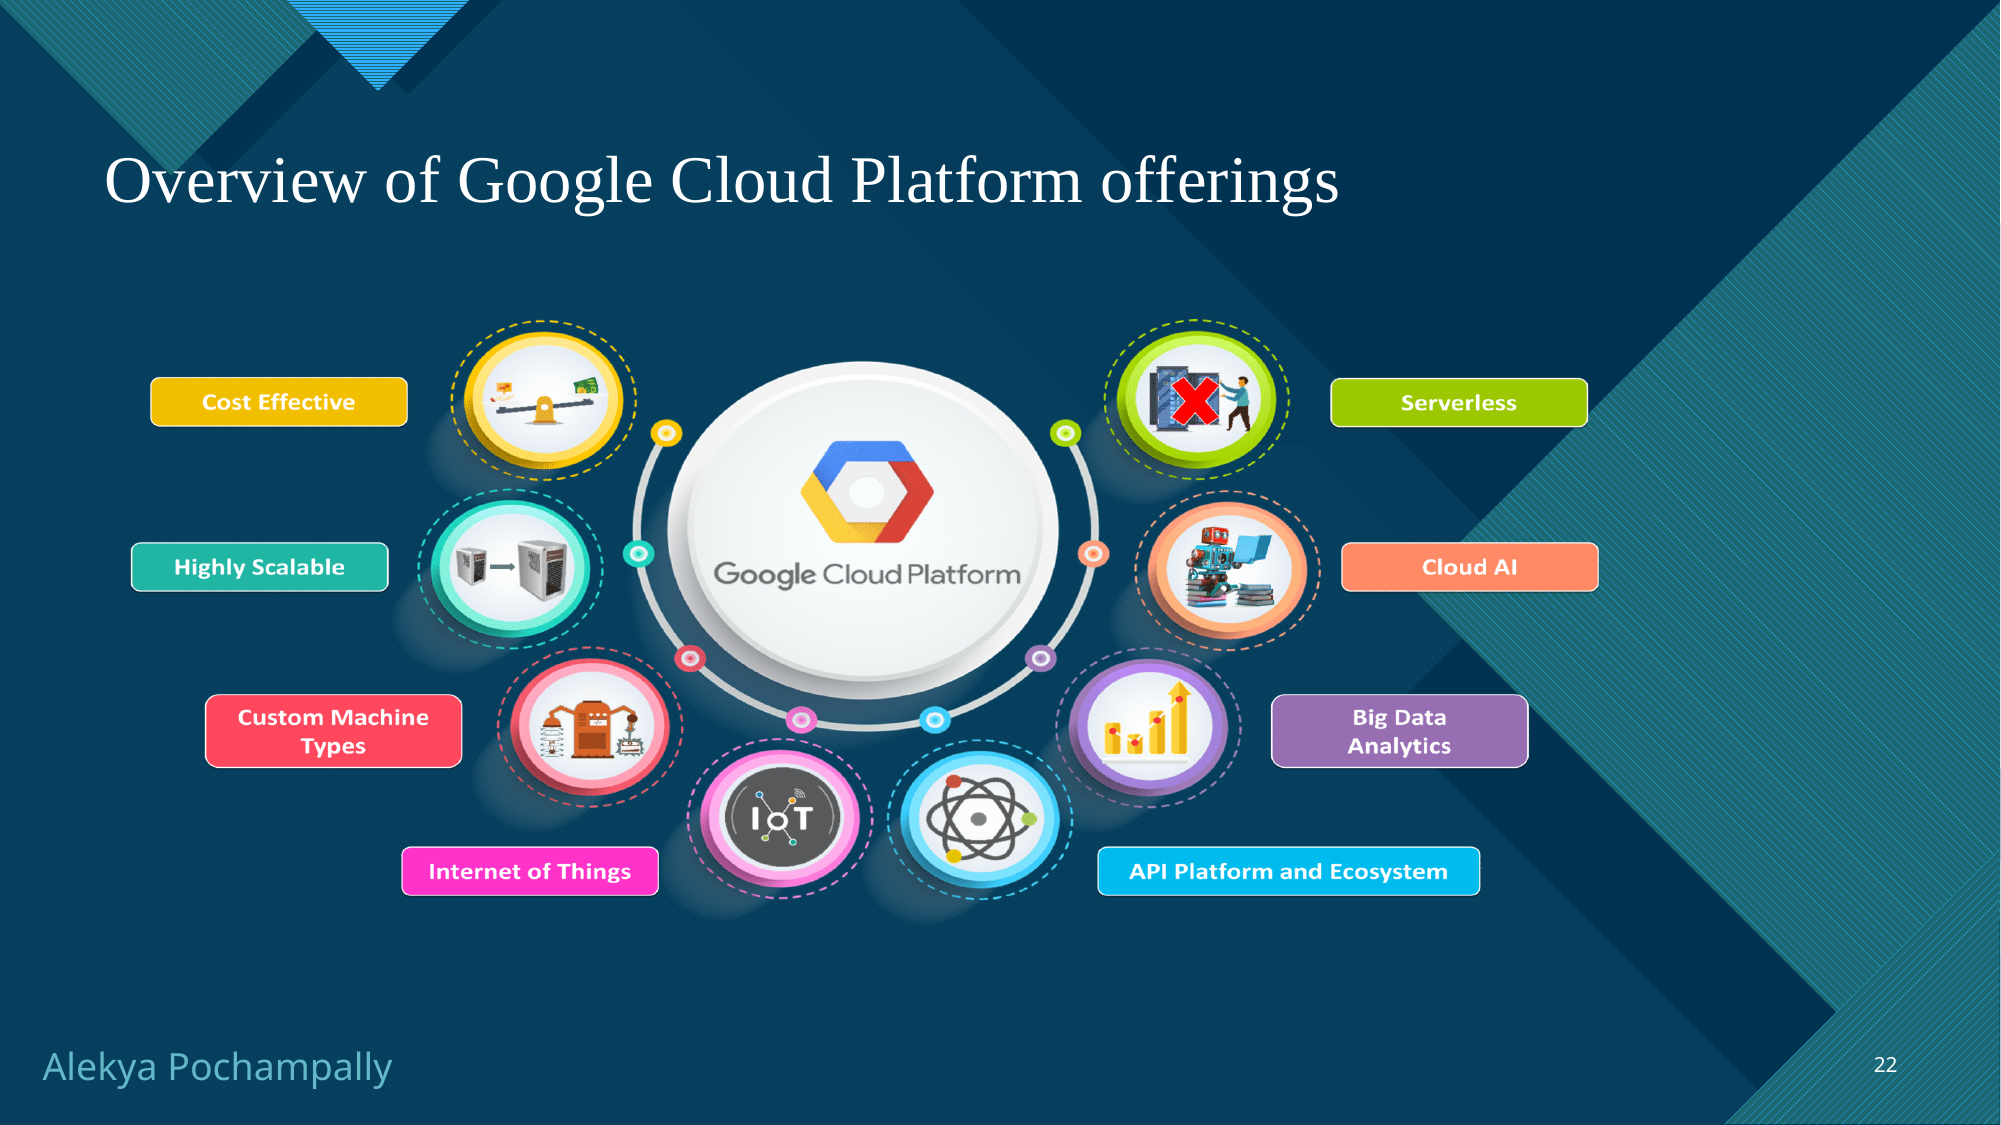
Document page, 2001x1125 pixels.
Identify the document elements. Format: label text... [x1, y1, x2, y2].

picture [837, 755, 844, 761]
picture [1434, 868, 1439, 879]
text_box Overview of Google Cloud Platform offerings [90, 128, 1391, 224]
picture [1176, 864, 1187, 879]
picture [131, 542, 389, 591]
picture [1344, 868, 1352, 879]
picture [392, 332, 623, 674]
picture [150, 377, 408, 428]
picture [1243, 868, 1250, 879]
picture [1148, 864, 1159, 879]
picture [862, 502, 1307, 925]
picture [1253, 868, 1272, 879]
picture [1428, 869, 1432, 879]
picture [1442, 868, 1446, 879]
picture [1381, 868, 1391, 882]
picture [1394, 869, 1402, 879]
picture [1371, 869, 1378, 879]
picture [1210, 865, 1217, 879]
picture [1294, 516, 1301, 522]
picture [1317, 864, 1321, 878]
picture [401, 319, 1601, 927]
picture [1281, 868, 1291, 879]
picture [1228, 868, 1240, 879]
picture [1414, 869, 1424, 879]
picture [1295, 868, 1306, 879]
picture [205, 694, 462, 769]
picture [1404, 865, 1411, 879]
picture [1332, 864, 1341, 879]
picture [1309, 868, 1316, 879]
picture [1220, 864, 1226, 879]
picture [1130, 864, 1145, 879]
text_box Alekya Pochampally [27, 1035, 408, 1096]
slide_number 22 [1845, 1035, 1913, 1096]
picture [1356, 868, 1367, 879]
text_box 3)Mix and Match Services: Virtual Machines, Managed Platform, Blob Storage, Block Storage, NoSQL data store. GCP has all the services your application needs. Compute Storage Services [1601, 453, 2001, 1125]
picture [1197, 868, 1207, 879]
picture [472, 659, 670, 832]
